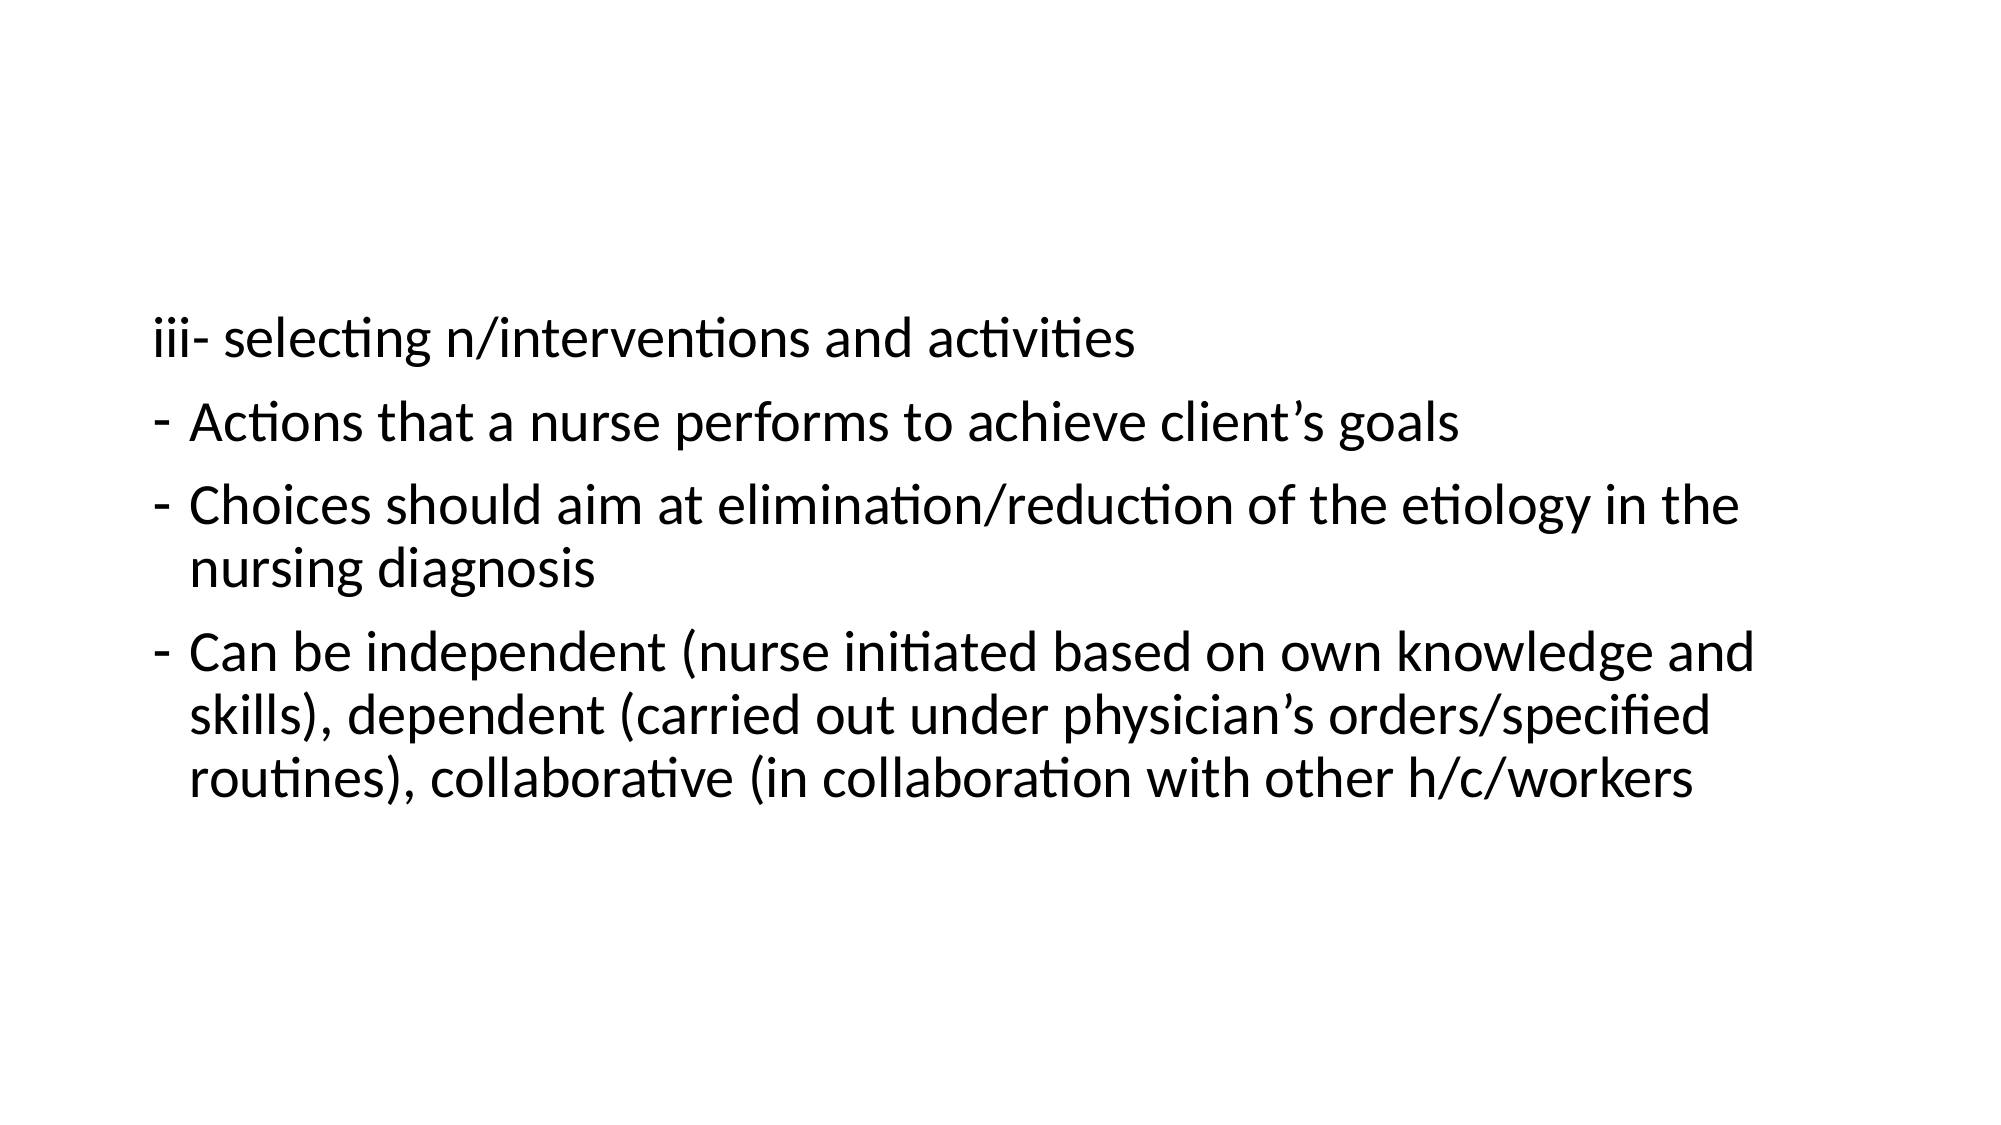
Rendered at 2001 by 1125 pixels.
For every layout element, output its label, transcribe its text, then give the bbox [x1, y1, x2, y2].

list iii- selecting n/interventions and activities Actions that a nurse performs to achieve client’s goals Choices should aim at elimination/reduction of the etiology in the nursing diagnosis Can be independent (nurse initiated based on own knowledge and skills), dependent (carried out under physician’s orders/specified routines), collaborative (in collaboration with other h/c/workers [137, 299, 1863, 1014]
